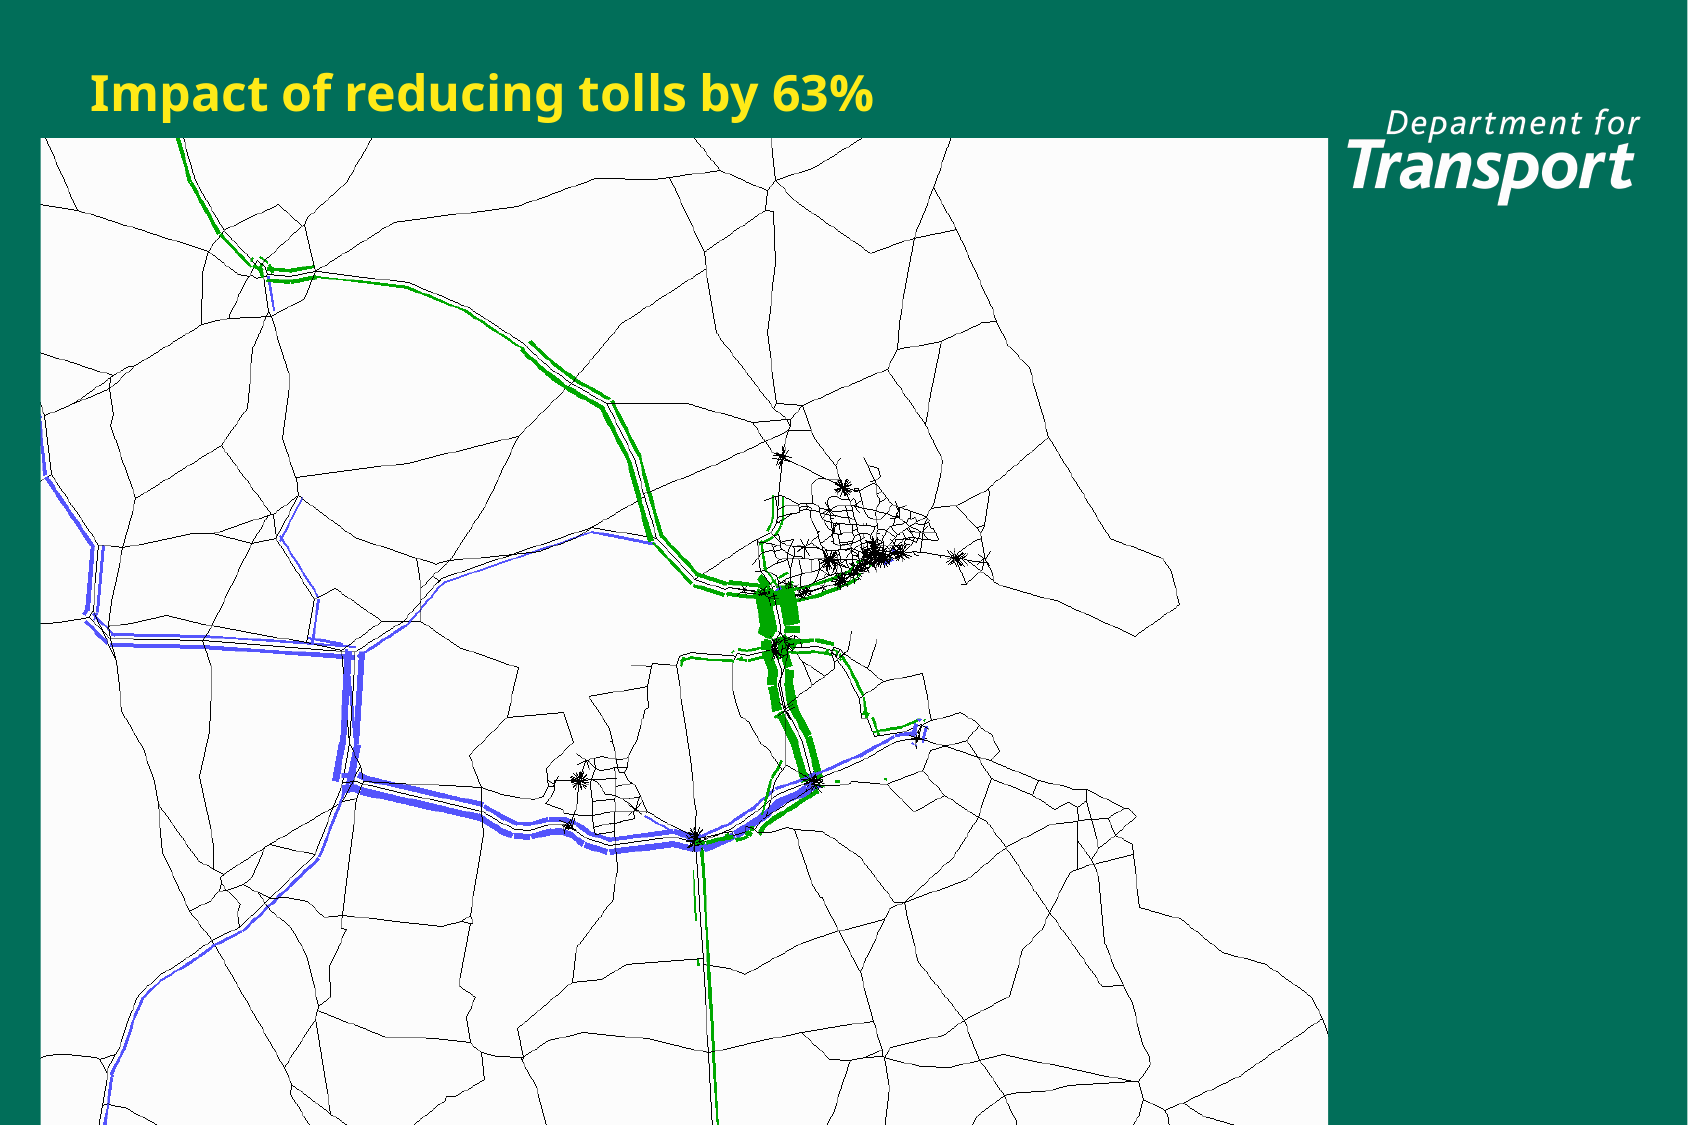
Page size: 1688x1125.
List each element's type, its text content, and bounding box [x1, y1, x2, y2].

picture [40, 87, 1663, 1125]
title Impact of reducing tolls by 63% [75, 54, 1327, 136]
